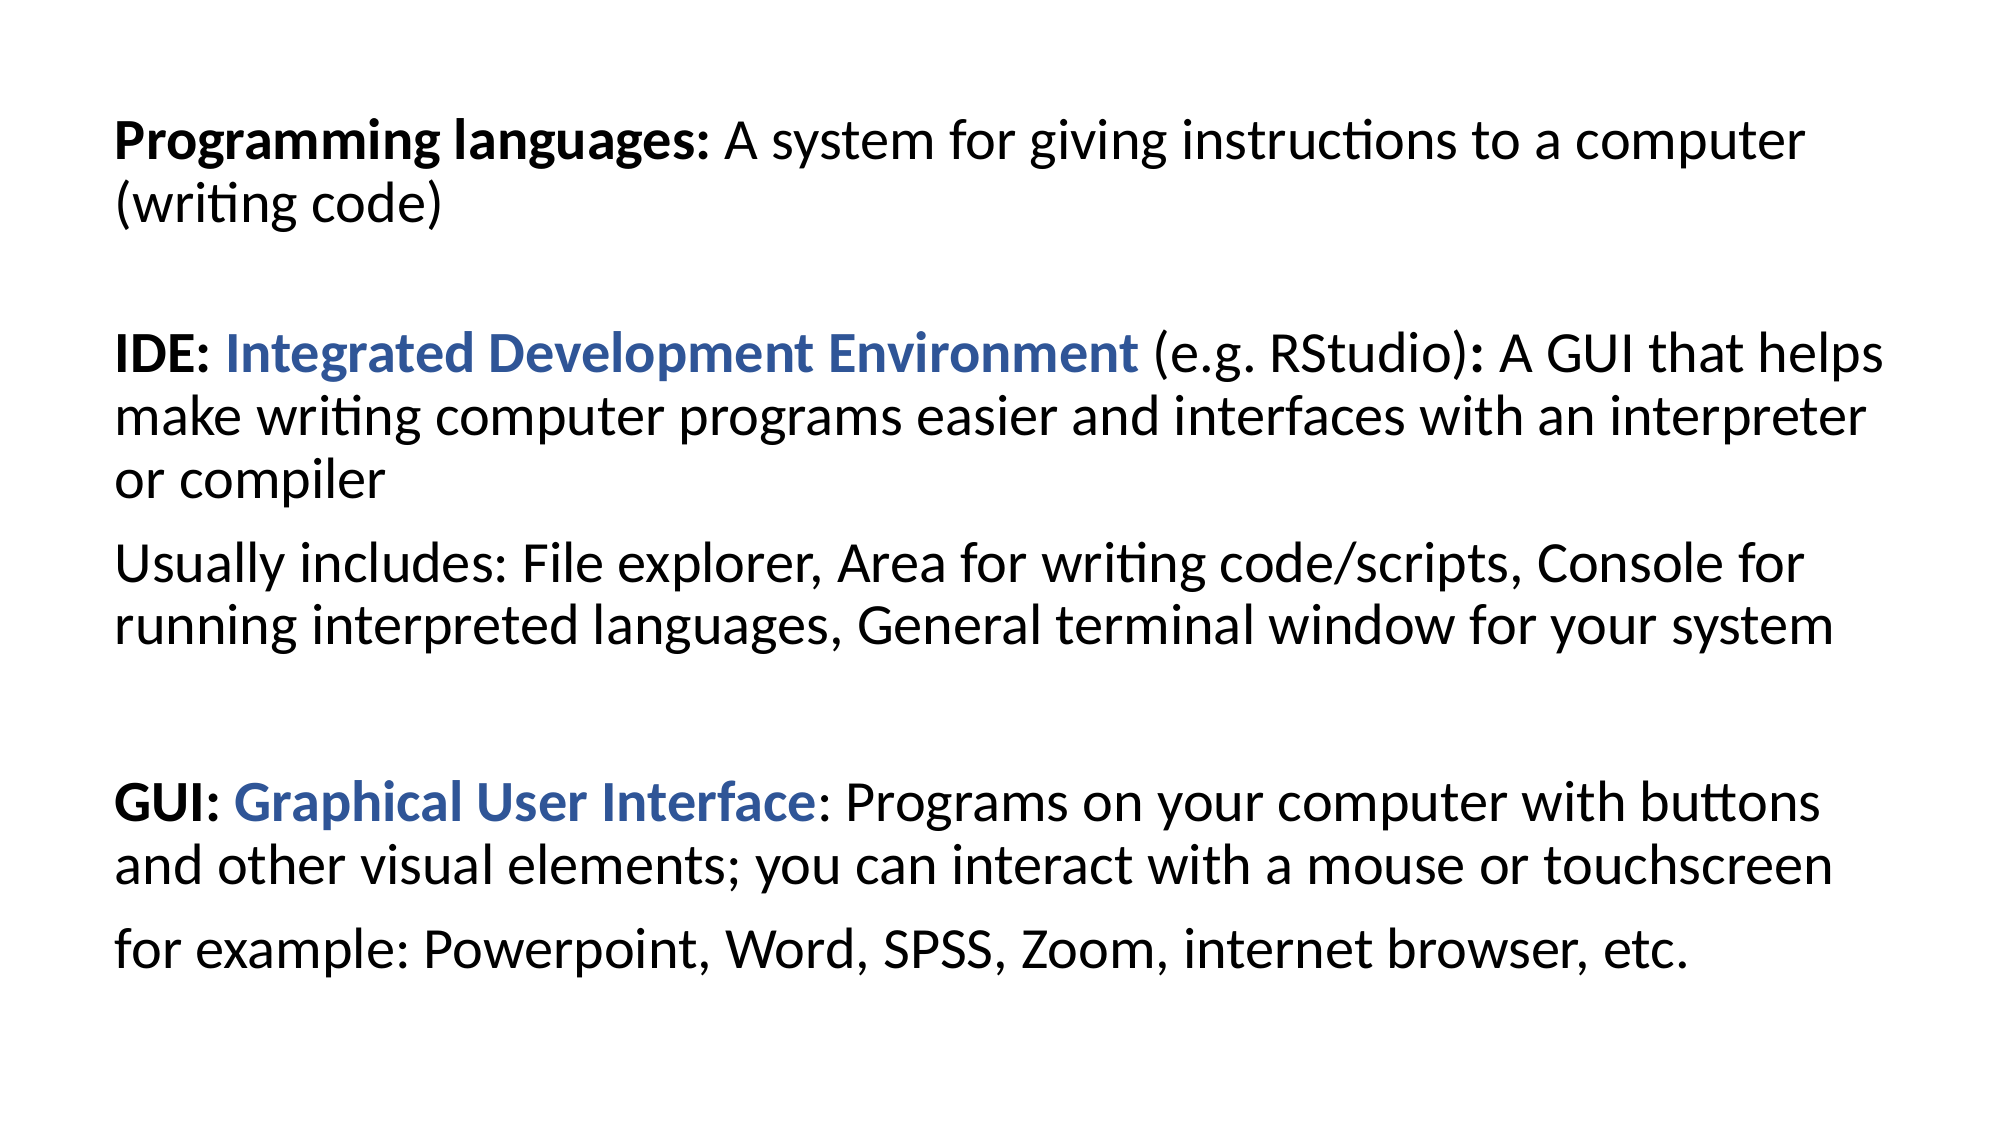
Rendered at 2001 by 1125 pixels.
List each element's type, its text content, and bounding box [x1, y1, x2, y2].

text_box Programming languages: A system for giving instructions to a computer (writing code) [100, 101, 1833, 270]
list GUI: Graphical User Interface: Programs on your computer with buttons and other visual elements; you can interact with a mouse or touchscreen for example: Powerpoint, Word, SPSS, Zoom, internet browser, etc. [100, 763, 1905, 1102]
text_box IDE: Integrated Development Environment (e.g. RStudio): A GUI that helps make writing computer programs easier and interfaces with an interpreter or compiler Usually includes: File explorer, Area for writing code/scripts, Console for running interpreted languages, General terminal window for your system [100, 314, 1938, 711]
